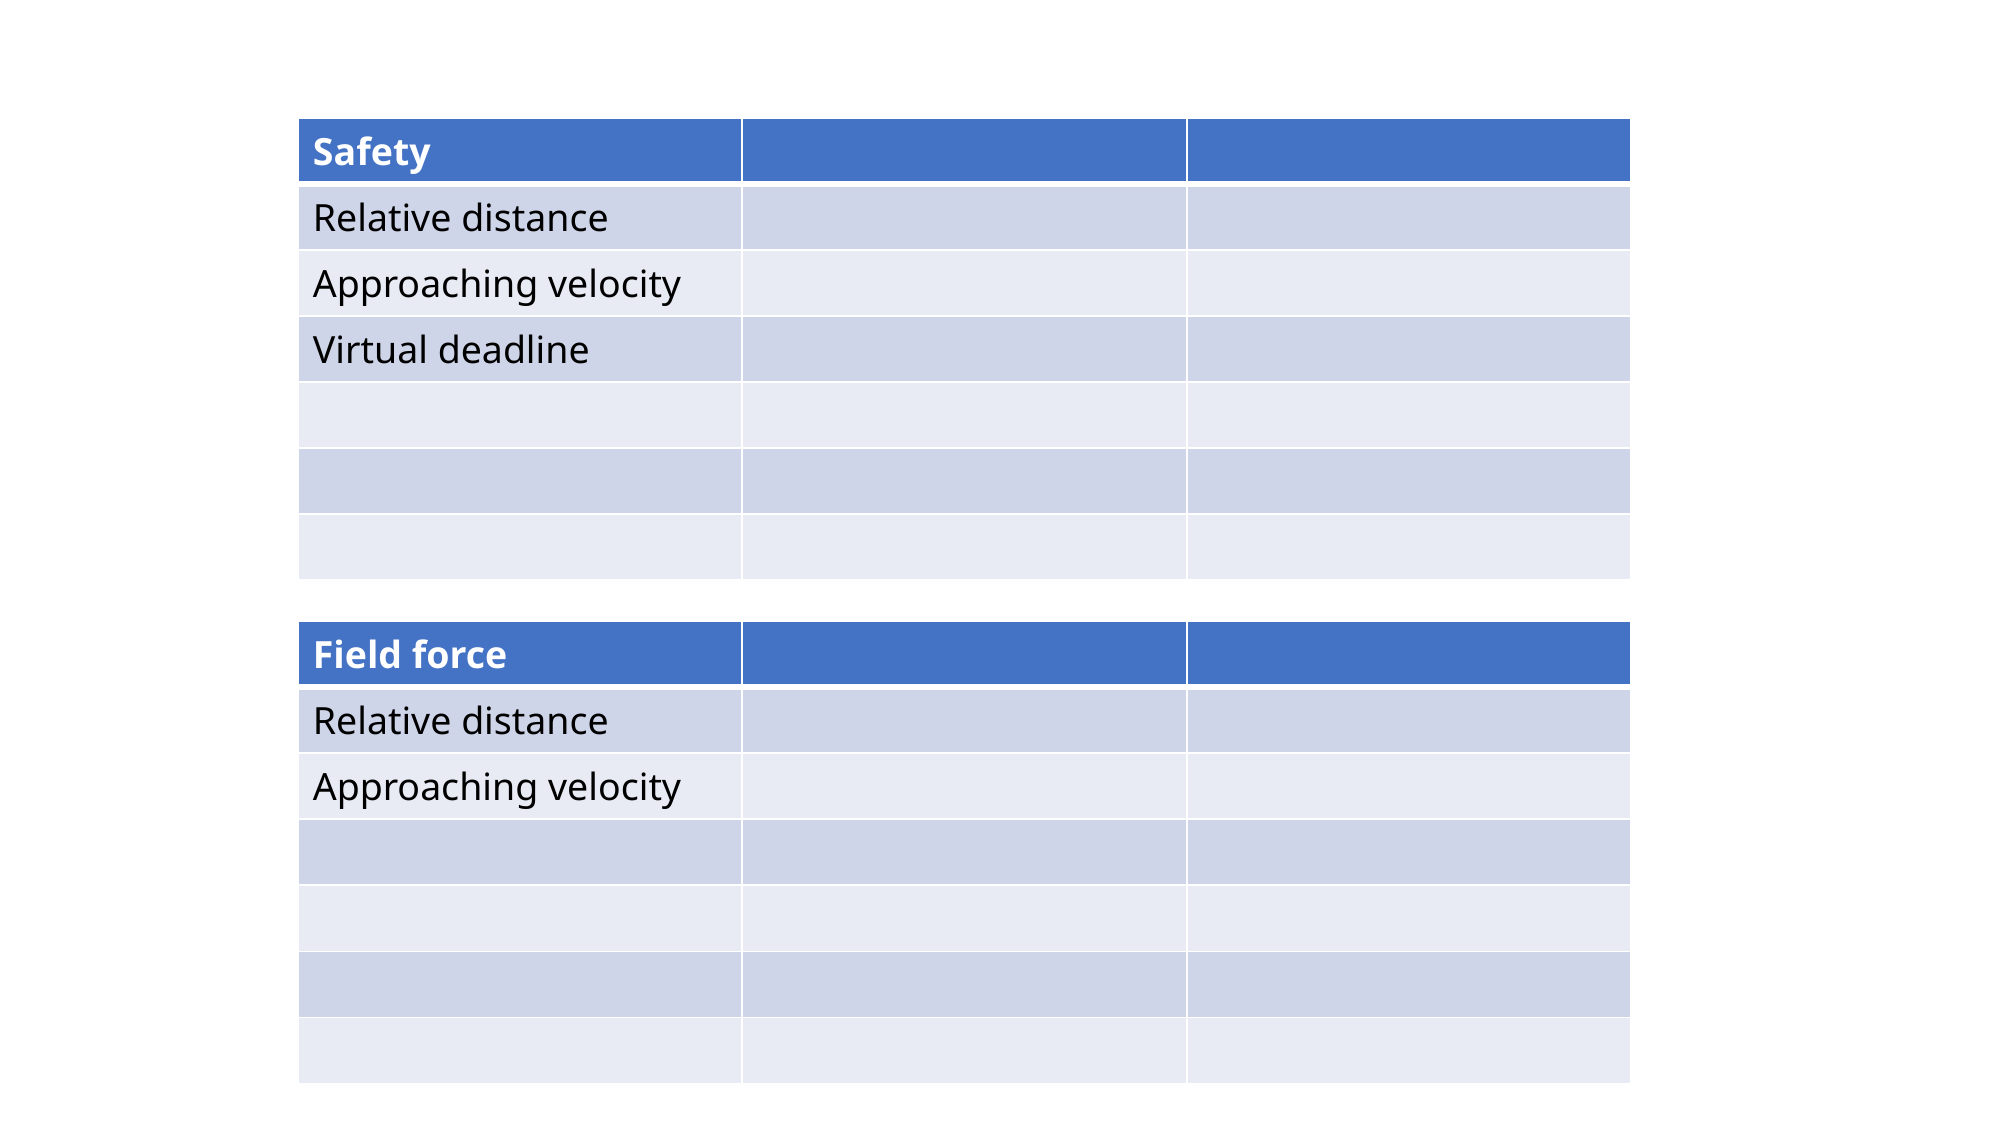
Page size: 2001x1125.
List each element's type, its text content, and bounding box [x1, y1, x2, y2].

table_cell [1188, 515, 1630, 579]
table_cell [1188, 754, 1630, 818]
table_cell Relative distance [299, 690, 741, 752]
table_header Field force [299, 622, 741, 684]
table_cell [299, 383, 741, 447]
table_header [743, 119, 1186, 181]
table_cell [1188, 187, 1630, 249]
table_header [1188, 622, 1630, 684]
table_cell [299, 1018, 741, 1083]
table_cell [743, 952, 1186, 1017]
table_cell [743, 690, 1186, 752]
table_cell [1188, 1018, 1630, 1083]
table_cell [1188, 886, 1630, 951]
table_cell [299, 952, 741, 1017]
table_cell [743, 886, 1186, 951]
table_cell Virtual deadline [299, 317, 741, 381]
table_cell Relative distance [299, 187, 741, 249]
table_cell [1188, 690, 1630, 752]
table_cell [1188, 449, 1630, 513]
table_cell Approaching velocity [299, 251, 741, 315]
table_cell [1188, 251, 1630, 315]
table_cell [743, 383, 1186, 447]
table_cell [743, 1018, 1186, 1083]
table_header [743, 622, 1186, 684]
table_header [1188, 119, 1630, 181]
table_cell [743, 754, 1186, 818]
table_cell [743, 251, 1186, 315]
table_cell [743, 317, 1186, 381]
table_cell [299, 886, 741, 951]
table_cell [743, 449, 1186, 513]
table_cell [299, 449, 741, 513]
table_cell [299, 820, 741, 884]
table_cell [743, 515, 1186, 579]
table_cell Approaching velocity [299, 754, 741, 818]
table_header Safety [299, 119, 741, 181]
table_cell [1188, 383, 1630, 447]
table_cell [743, 187, 1186, 249]
table_cell [1188, 952, 1630, 1017]
table_cell [299, 515, 741, 579]
table_cell [1188, 317, 1630, 381]
table_cell [1188, 820, 1630, 884]
table_cell [743, 820, 1186, 884]
